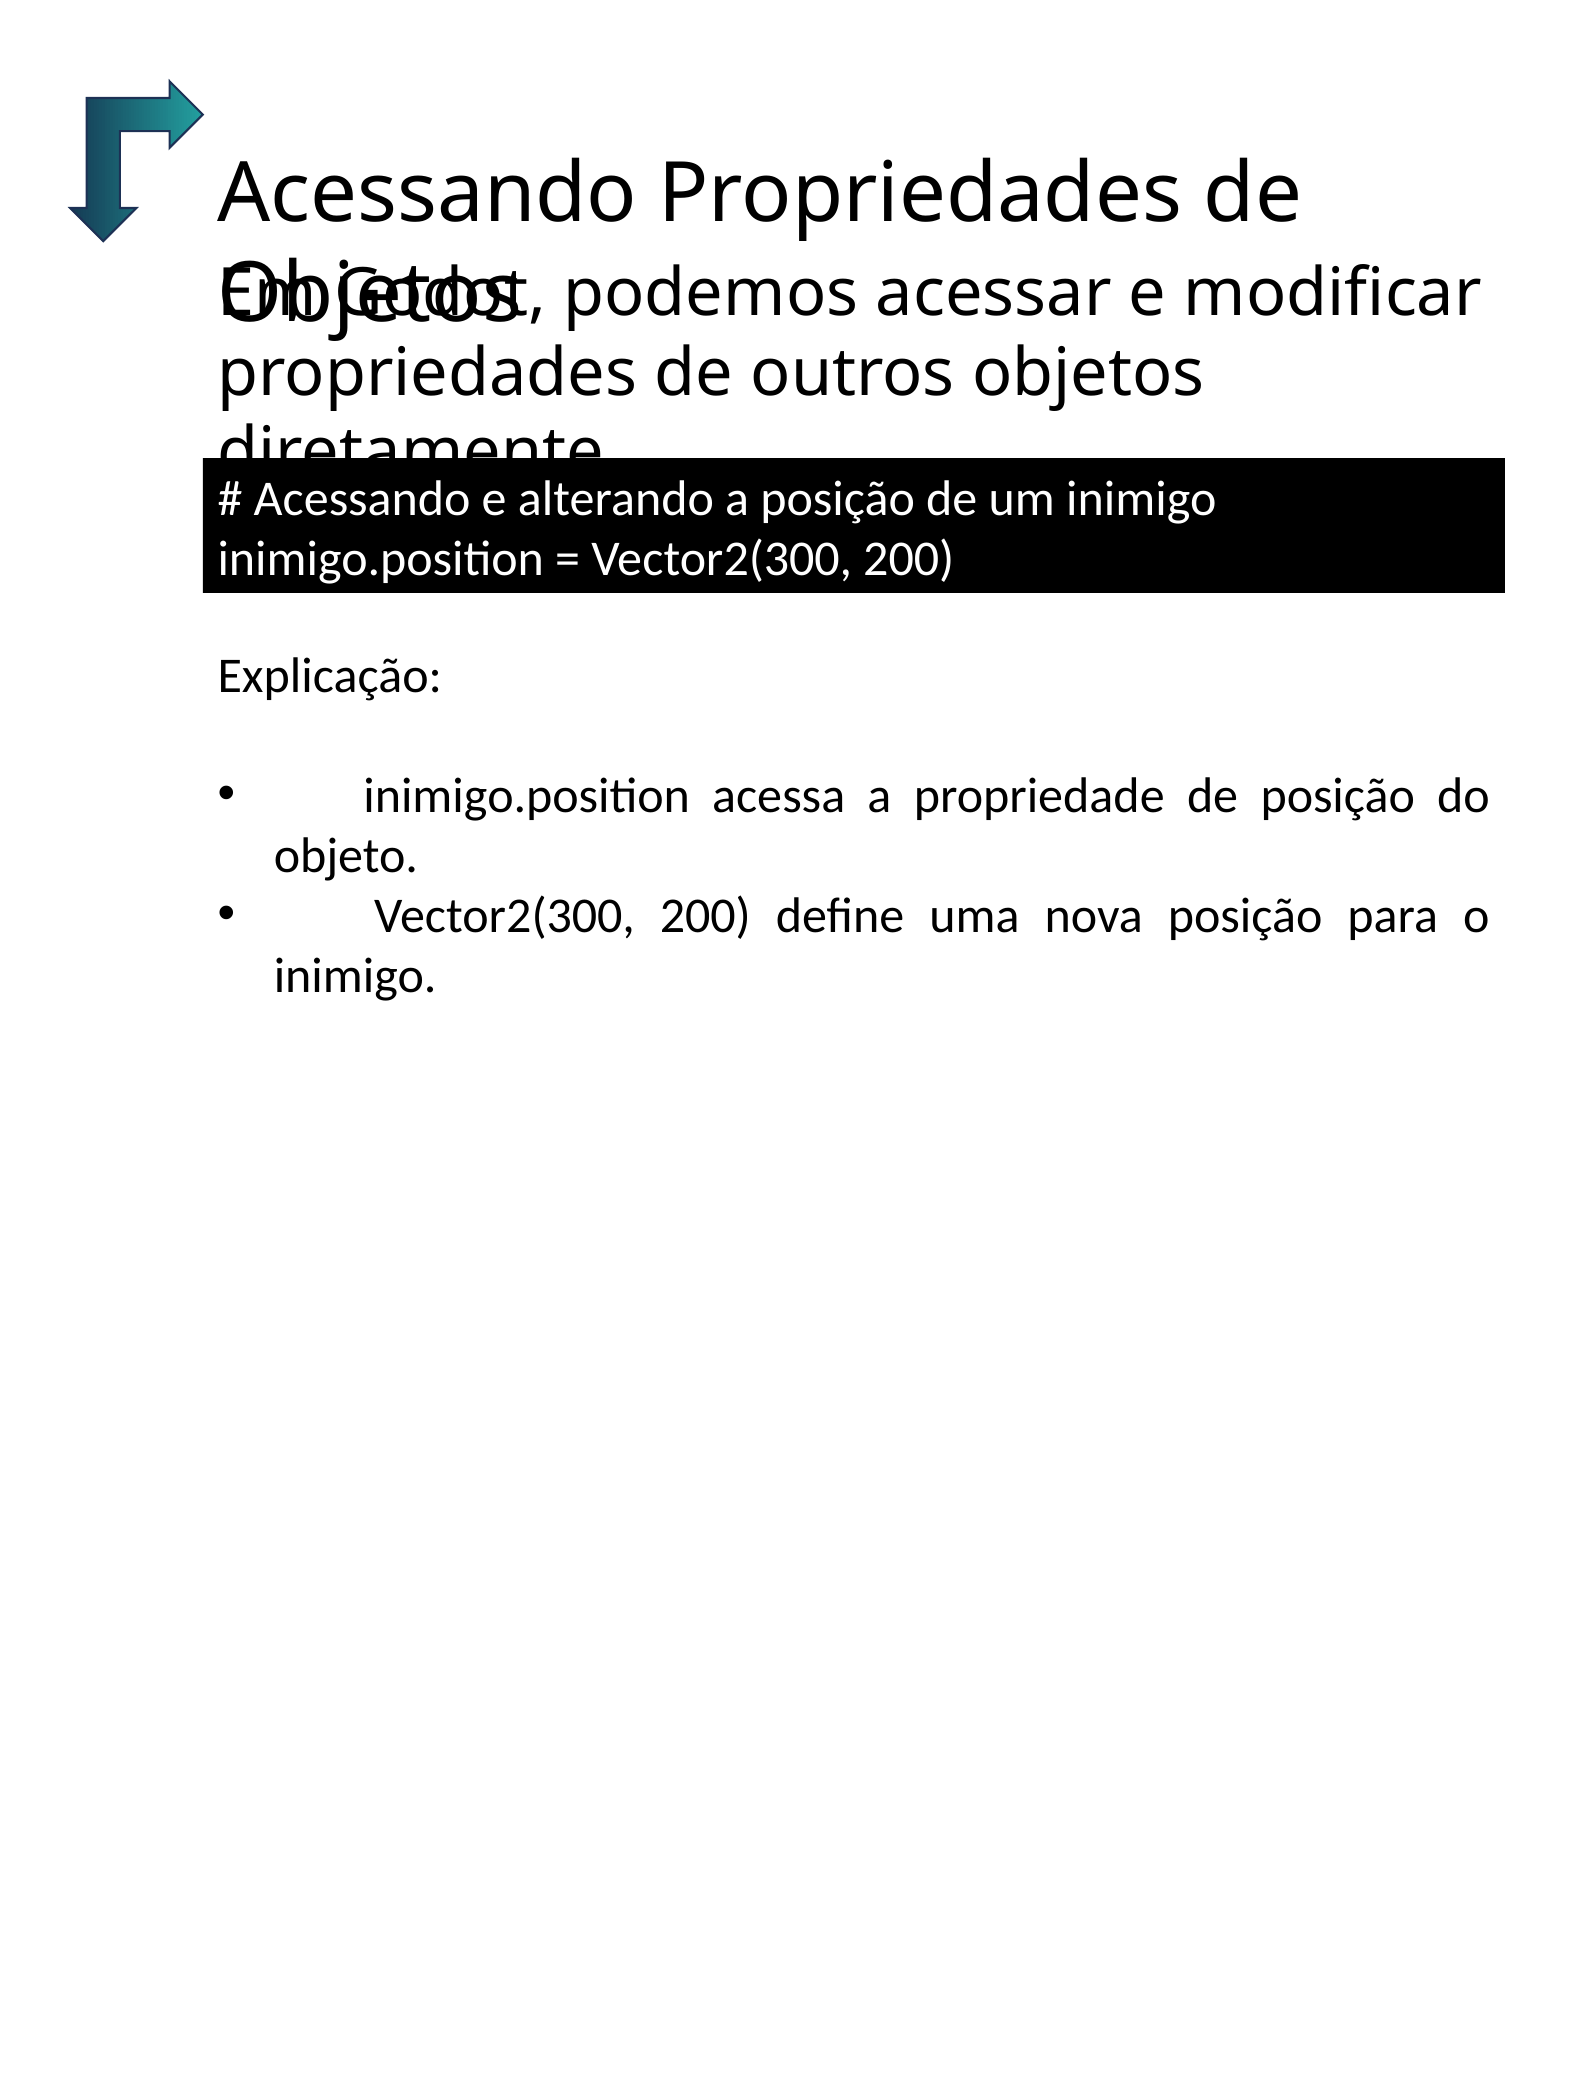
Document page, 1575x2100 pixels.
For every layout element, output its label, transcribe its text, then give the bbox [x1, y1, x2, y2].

text_box Explicação: inimigo.position acessa a propriedade de posição do objeto. Vector2(300, 200) define uma nova posição para o inimigo. [202, 634, 1505, 1010]
text_box [67, 78, 205, 243]
text_box Em Godot, podemos acessar e modificar propriedades de outros objetos diretamente. [202, 241, 1505, 458]
text_box Acessando Propriedades de Objetos [202, 130, 1505, 241]
text_box # Acessando e alterando a posição de um inimigo inimigo.position = Vector2(300, 200) [202, 458, 1505, 593]
